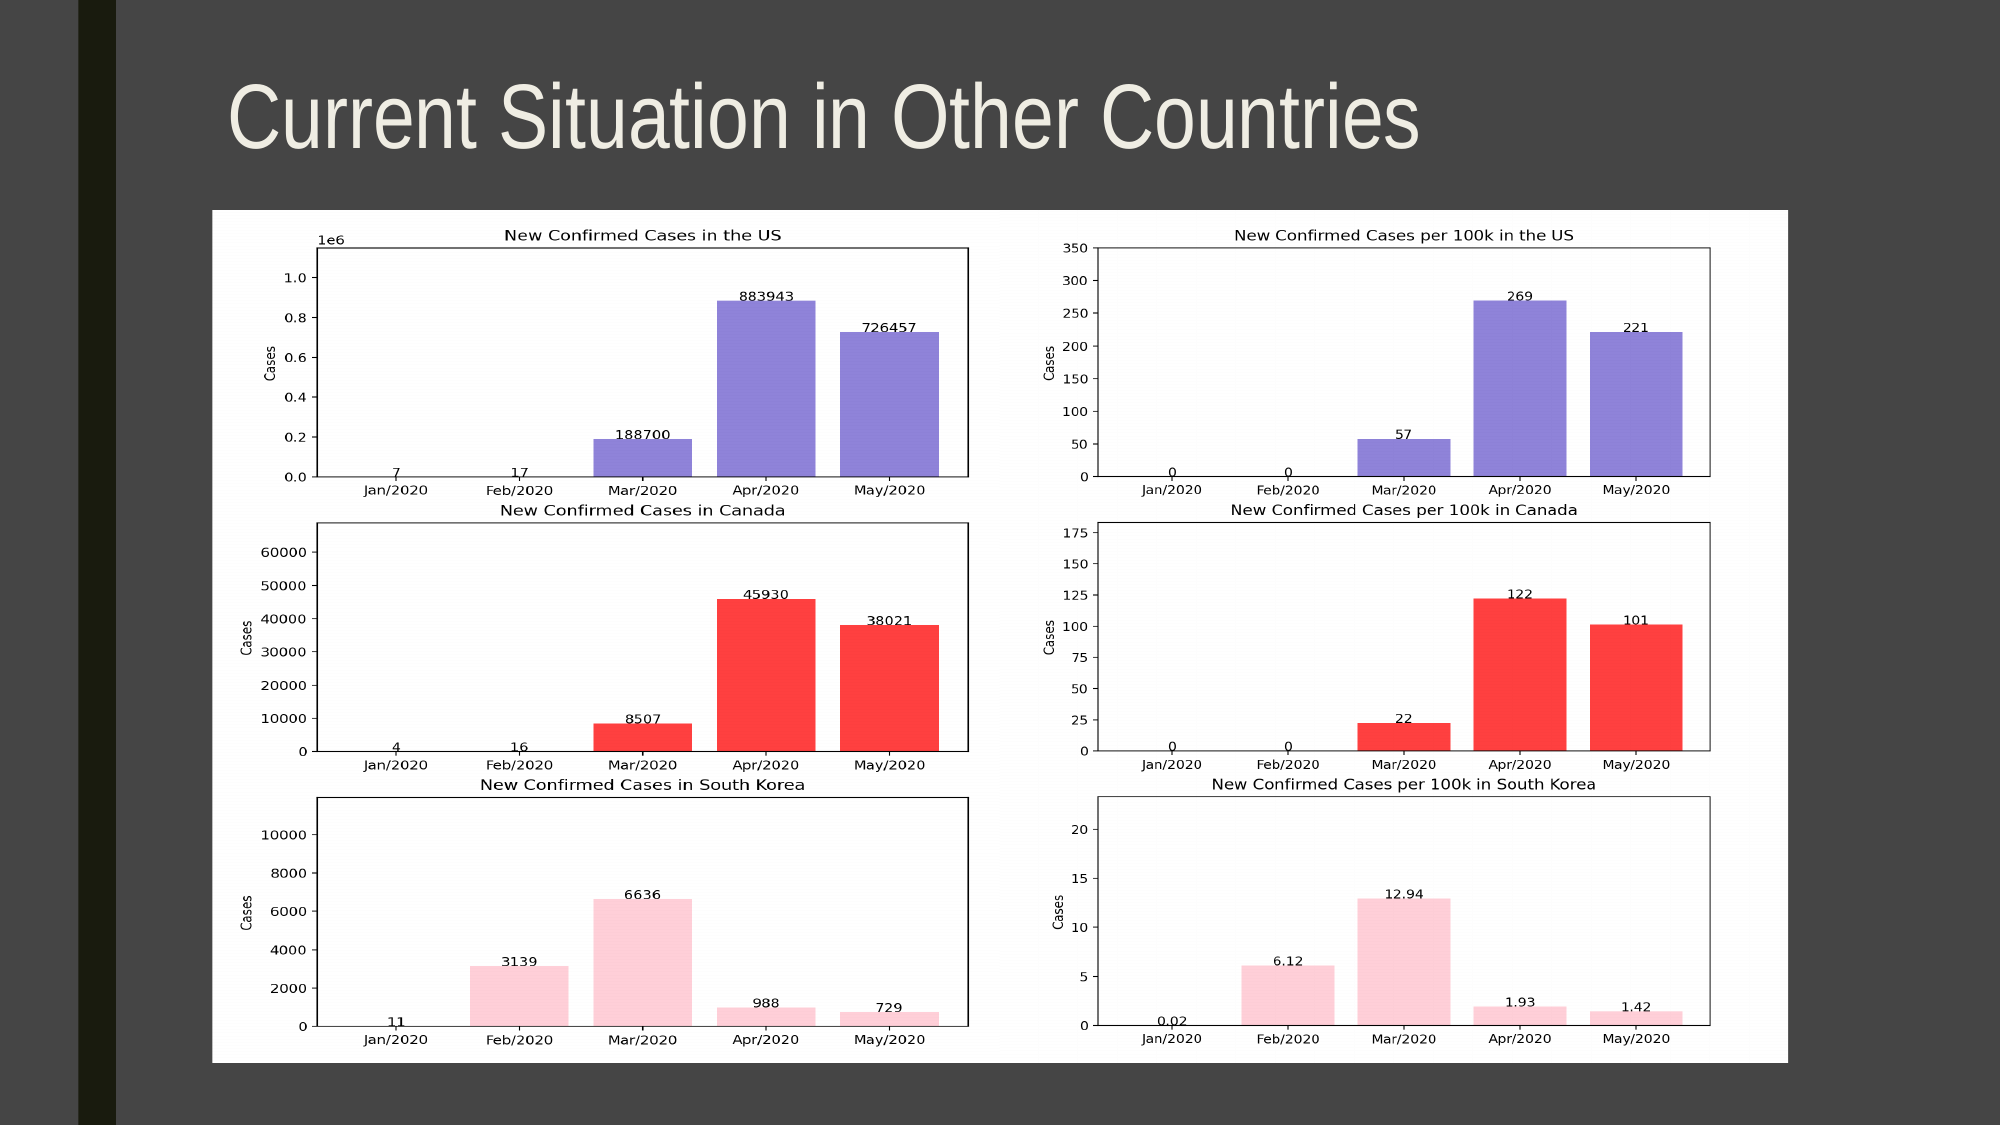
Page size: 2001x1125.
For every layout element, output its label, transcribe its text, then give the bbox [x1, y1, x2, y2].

picture [999, 210, 1789, 1063]
title Current Situation in Other Countries [212, 62, 1788, 185]
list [212, 210, 999, 1063]
